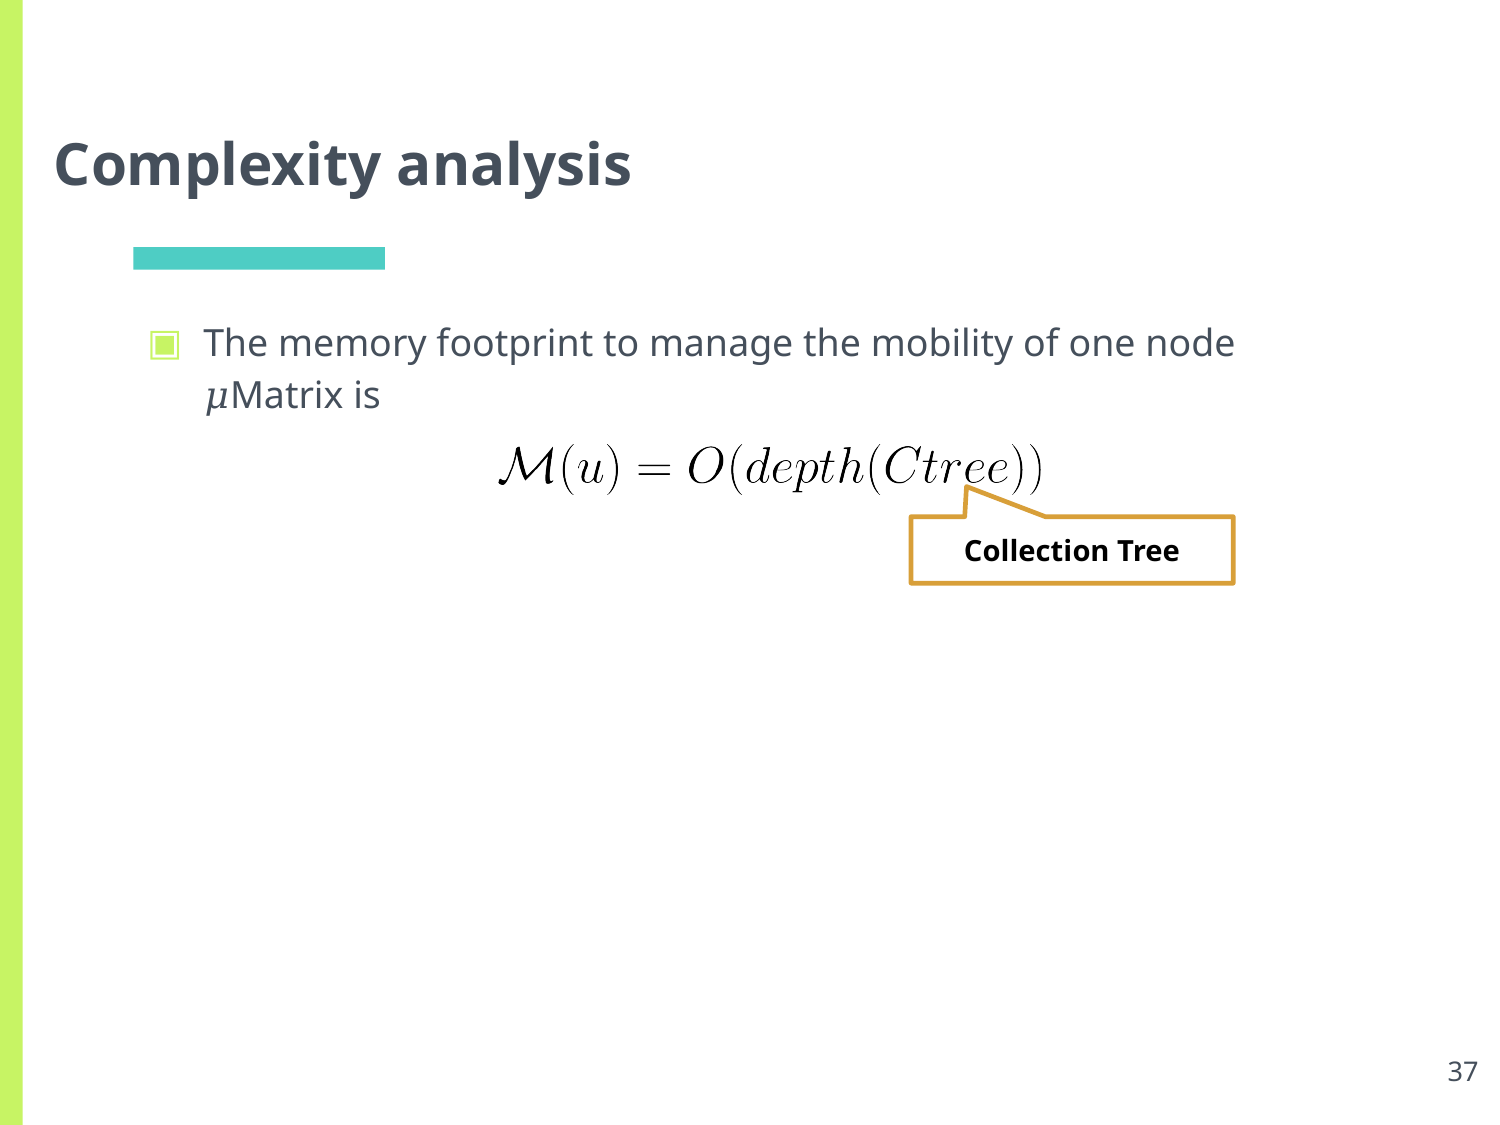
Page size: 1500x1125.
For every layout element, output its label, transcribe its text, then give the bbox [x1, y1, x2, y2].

title Complexity analysis [38, 0, 1500, 212]
picture [498, 443, 1041, 496]
text_box Collection Tree [911, 504, 1234, 584]
slide_number ‹#› [1403, 1038, 1494, 1125]
list The memory footprint to manage the mobility of one node 𝜇Matrix is [113, 297, 1387, 1021]
